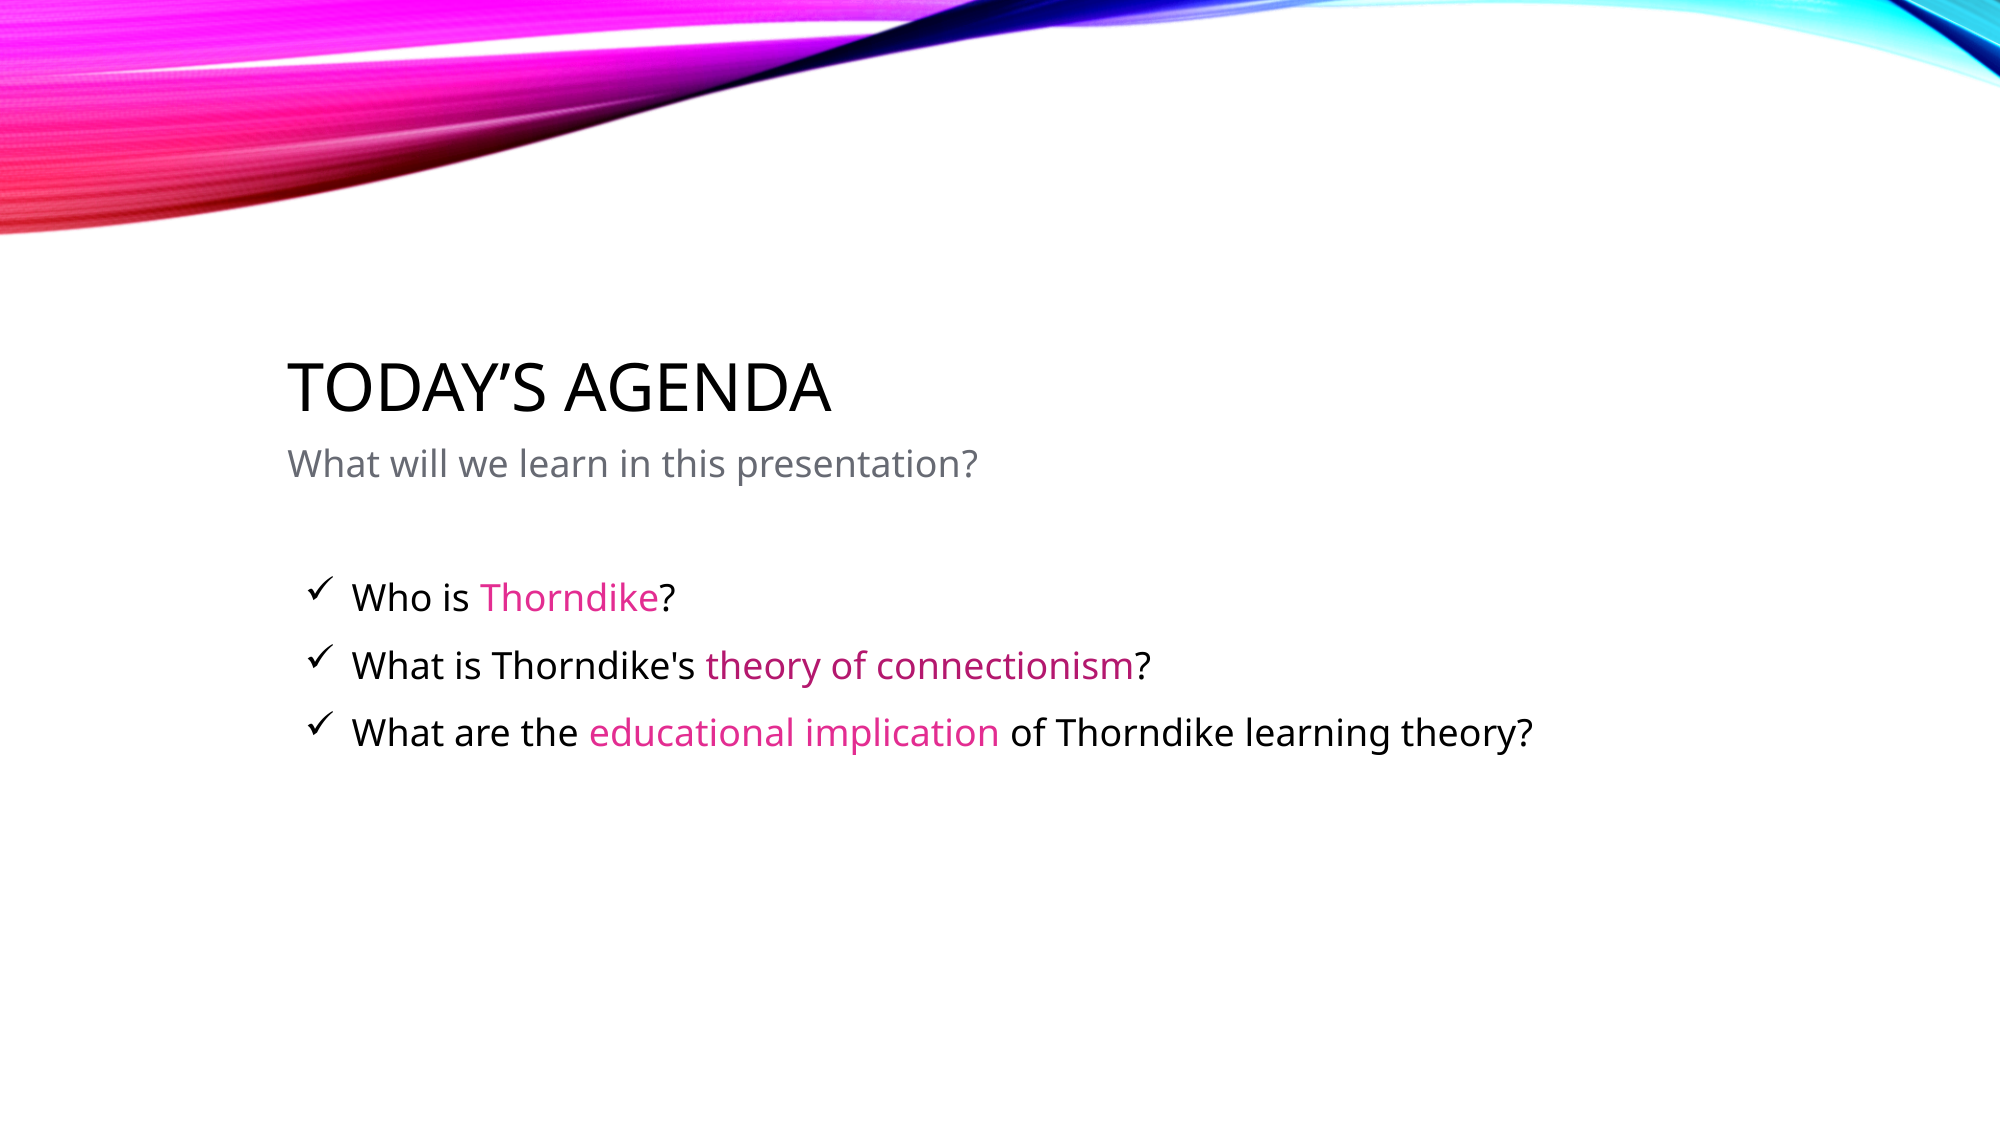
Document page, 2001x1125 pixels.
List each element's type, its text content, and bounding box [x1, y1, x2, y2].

picture [0, 0, 2000, 237]
picture [1890, 0, 2000, 75]
text_box What will we learn in this presentation? [272, 432, 1665, 493]
picture [1910, 0, 2000, 45]
text_box Who is Thorndike? What is Thorndike's theory of connectionism? What are the educational implication of Thorndike learning theory? [290, 544, 1720, 897]
text_box TODAY’S AGENDA [272, 337, 1665, 432]
